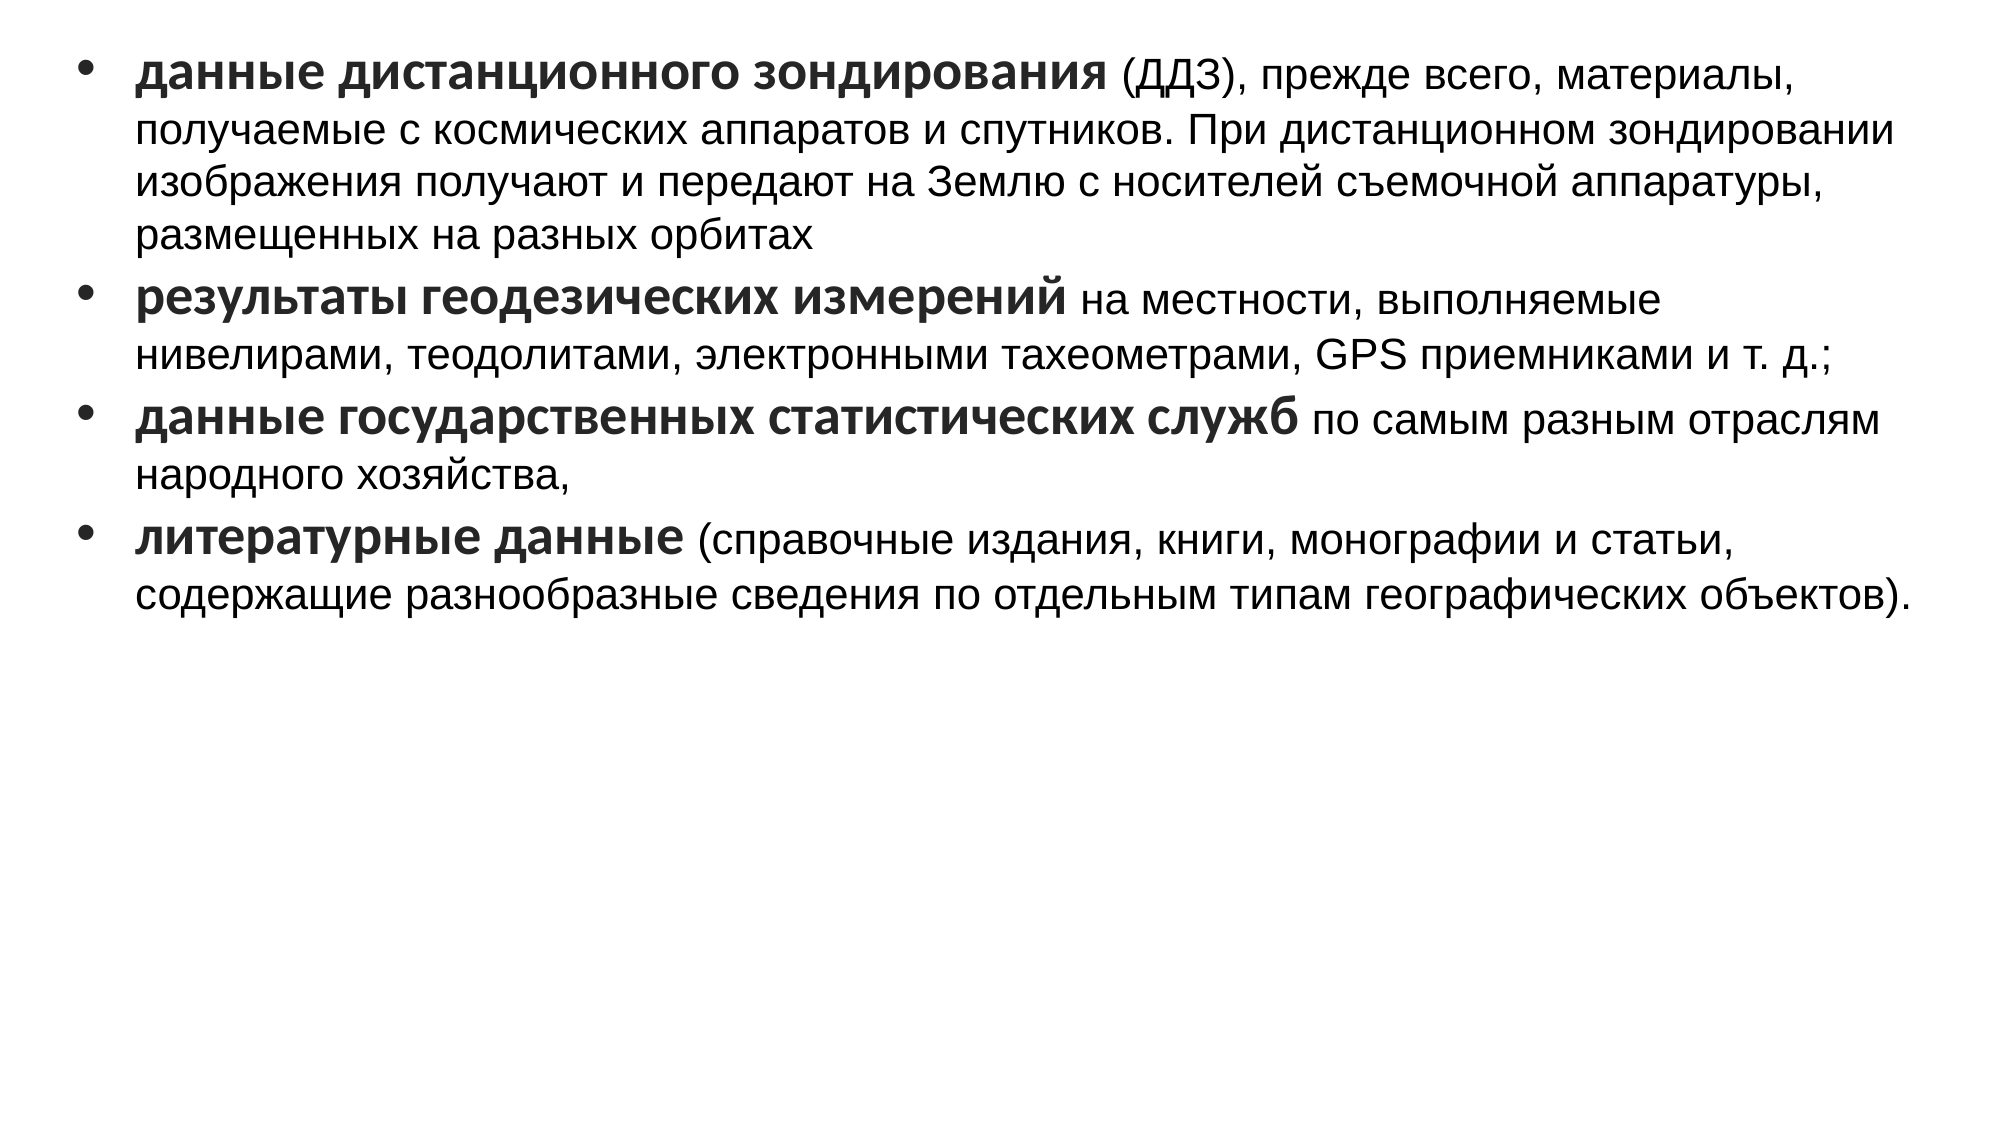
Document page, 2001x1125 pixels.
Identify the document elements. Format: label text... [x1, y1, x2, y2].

text_box данные дистанционного зондирования (ДДЗ), прежде всего, материалы, получаемые с космических аппаратов и спутников. При дистанционном зондировании изображения получают и передают на Землю с носителей съемочной аппаратуры, размещенных на разных орбитах результаты геодезических измерений на местности, выполняемые нивелирами, теодолитами, электронными тахеометрами, GPS приемниками и т. д.; данные государственных статистических служб по самым разным отраслям народного хозяйства, литературные данные (справочные издания, книги, монографии и статьи, содержащие разнообразные сведения по отдельным типам географических объектов). [61, 25, 1930, 679]
